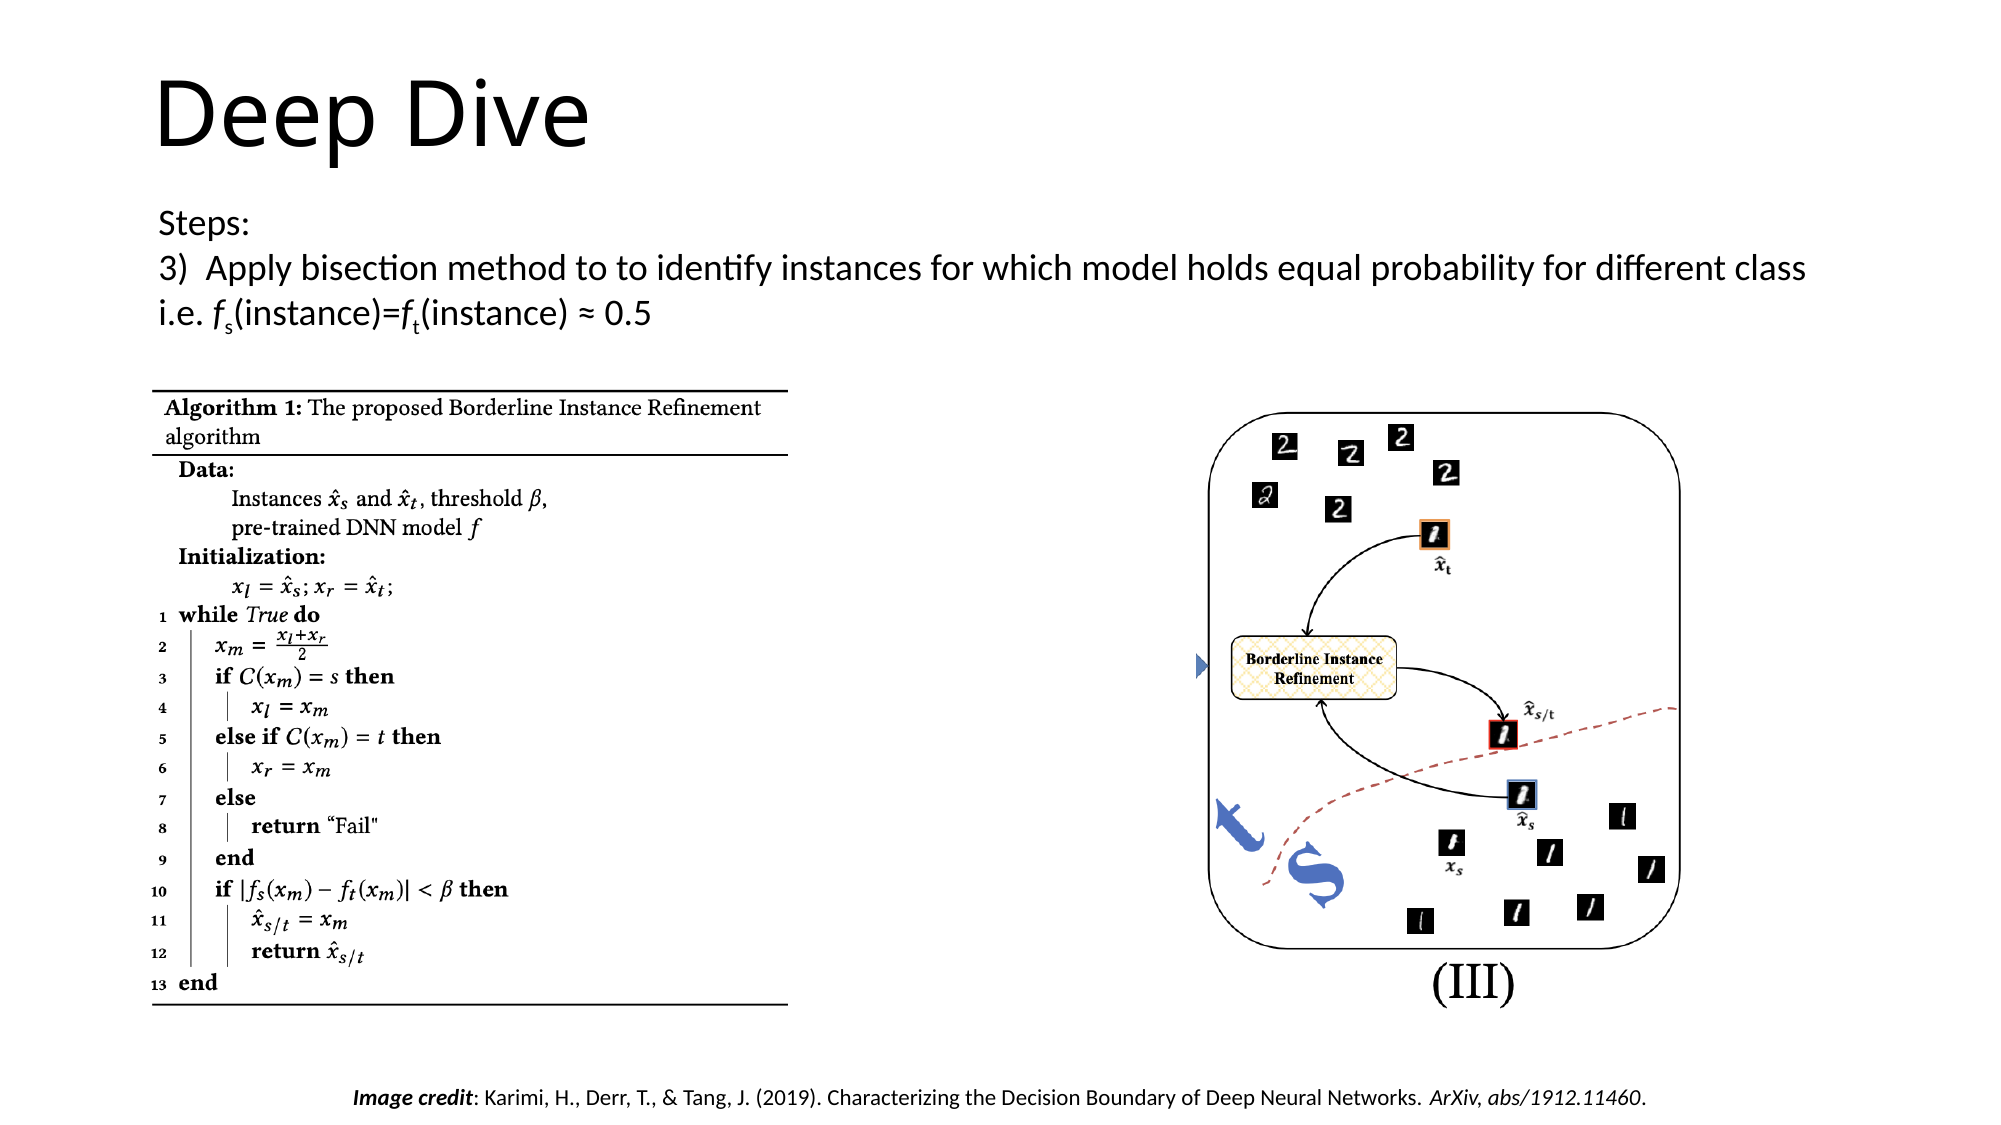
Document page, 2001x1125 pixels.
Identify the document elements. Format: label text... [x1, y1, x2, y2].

picture [137, 379, 804, 1018]
text_box Steps: 3) Apply bisection method to to identify instances for which model holds equal probability for different class i.e. fs(instance)=ft(instance) ≈ 0.5 [143, 190, 1824, 347]
picture [1195, 390, 1708, 1027]
text_box Image credit: Karimi, H., Derr, T., & Tang, J. (2019). Characterizing the Decision Boundary of Deep Neural Networks. ArXiv, abs/1912.11460. [338, 1075, 1662, 1118]
title Deep Dive [137, 49, 1863, 184]
